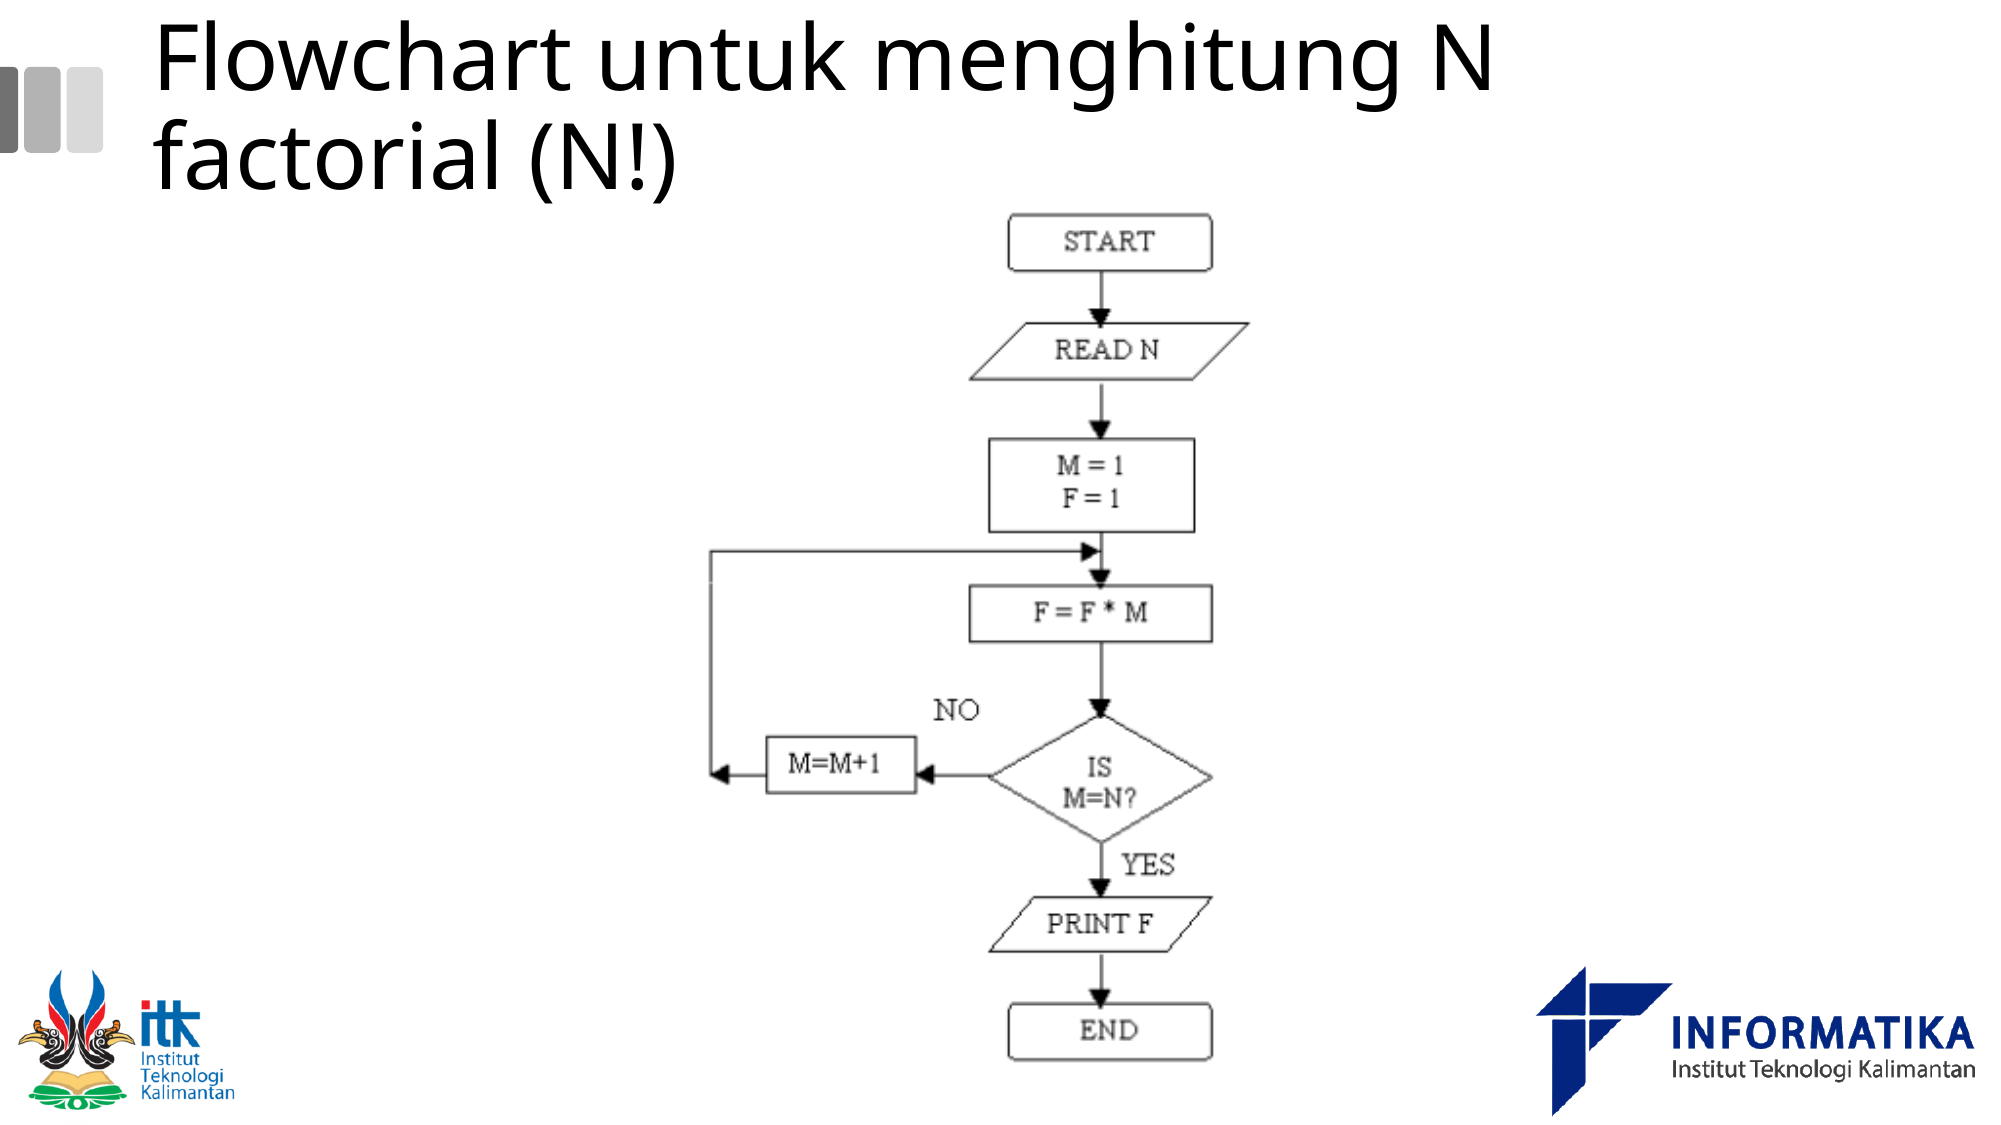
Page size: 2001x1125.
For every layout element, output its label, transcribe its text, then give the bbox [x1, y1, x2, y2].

picture [1534, 965, 1976, 1118]
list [676, 192, 1278, 1083]
picture [0, 935, 253, 1125]
title Flowchart untuk menghitung N factorial (N!) [137, 1, 1863, 219]
